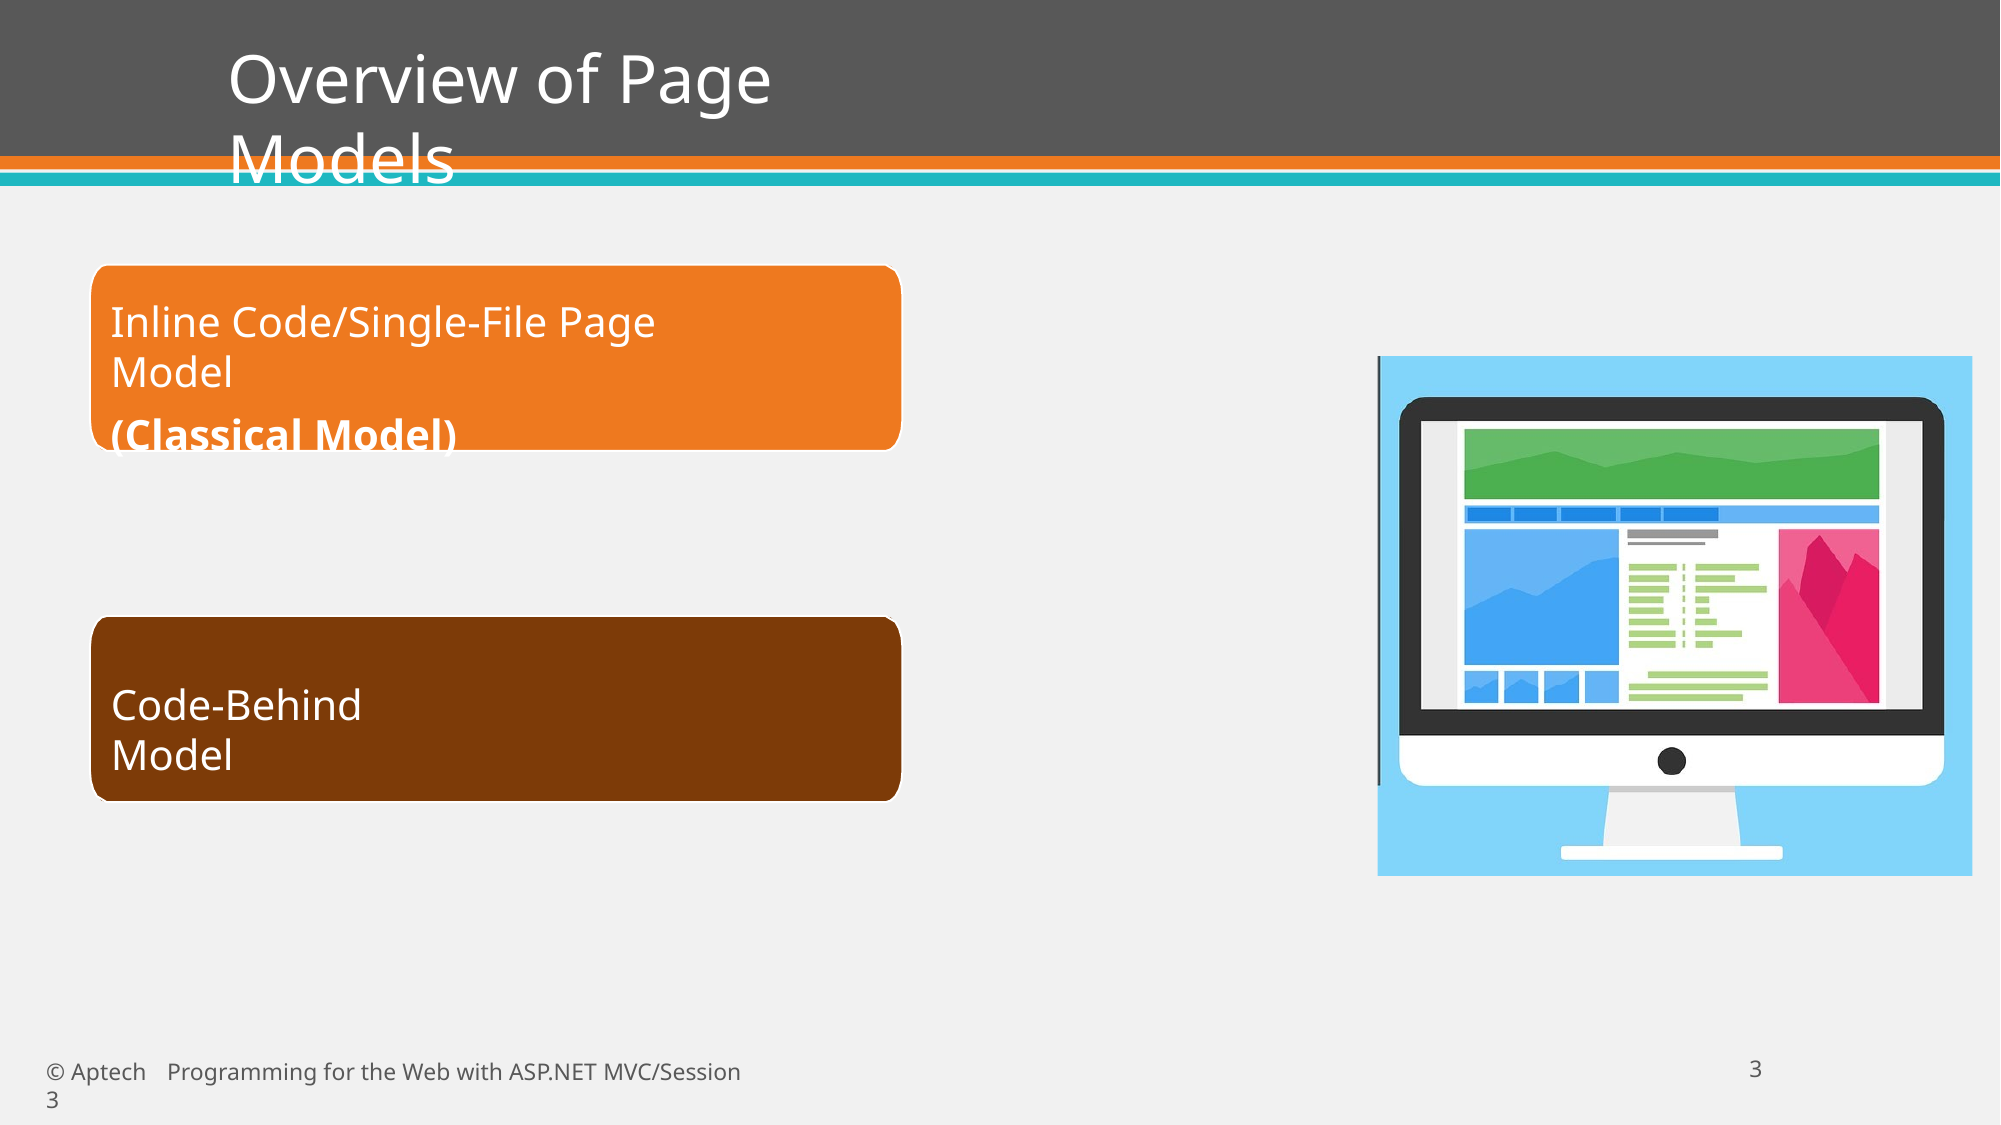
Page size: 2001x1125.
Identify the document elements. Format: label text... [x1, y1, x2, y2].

title Overview of Page Models [225, 34, 995, 225]
text_box [1377, 356, 1973, 876]
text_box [88, 263, 904, 453]
footer © Aptech Programming for the Web with ASP.NET MVC/Session 3 [43, 1057, 755, 1125]
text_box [88, 614, 904, 804]
slide_number 3 [1743, 1054, 1779, 1125]
